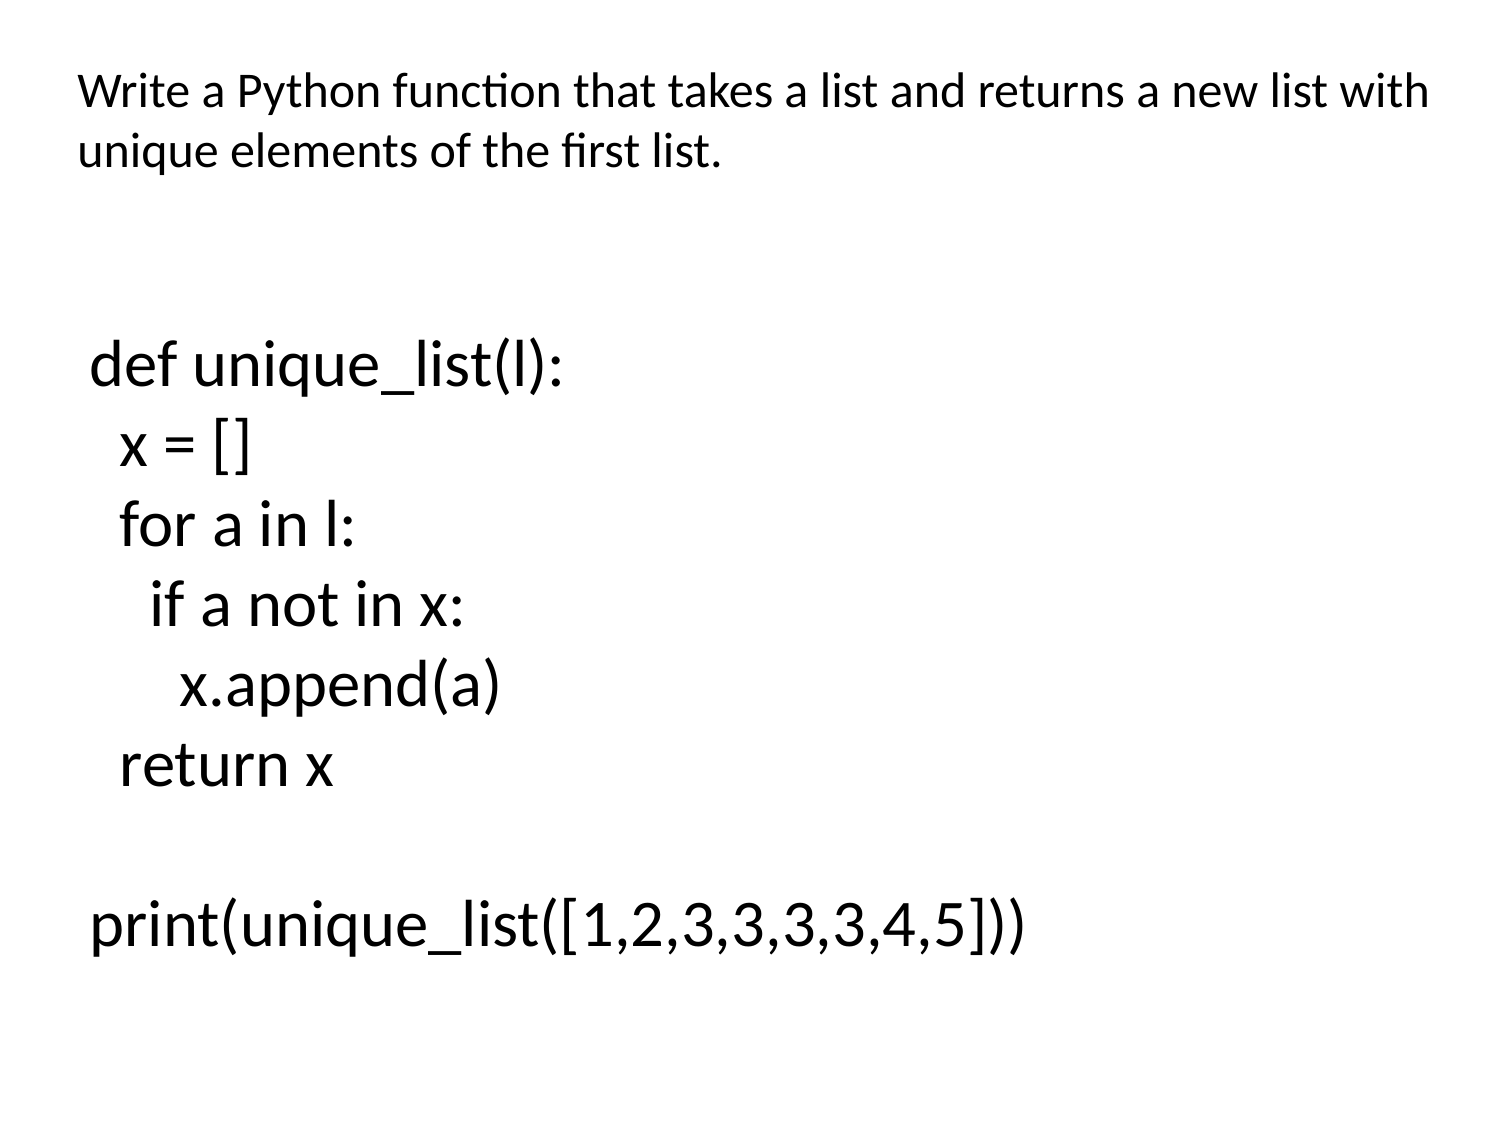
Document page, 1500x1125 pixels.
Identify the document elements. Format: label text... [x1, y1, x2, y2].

text_box Write a Python function that takes a list and returns a new list with unique elements of the first list. [62, 49, 1463, 185]
text_box def unique_list(l): x = [] for a in l: if a not in x: x.append(a) return x print(unique_list([1,2,3,3,3,3,4,5])) [75, 312, 1250, 967]
